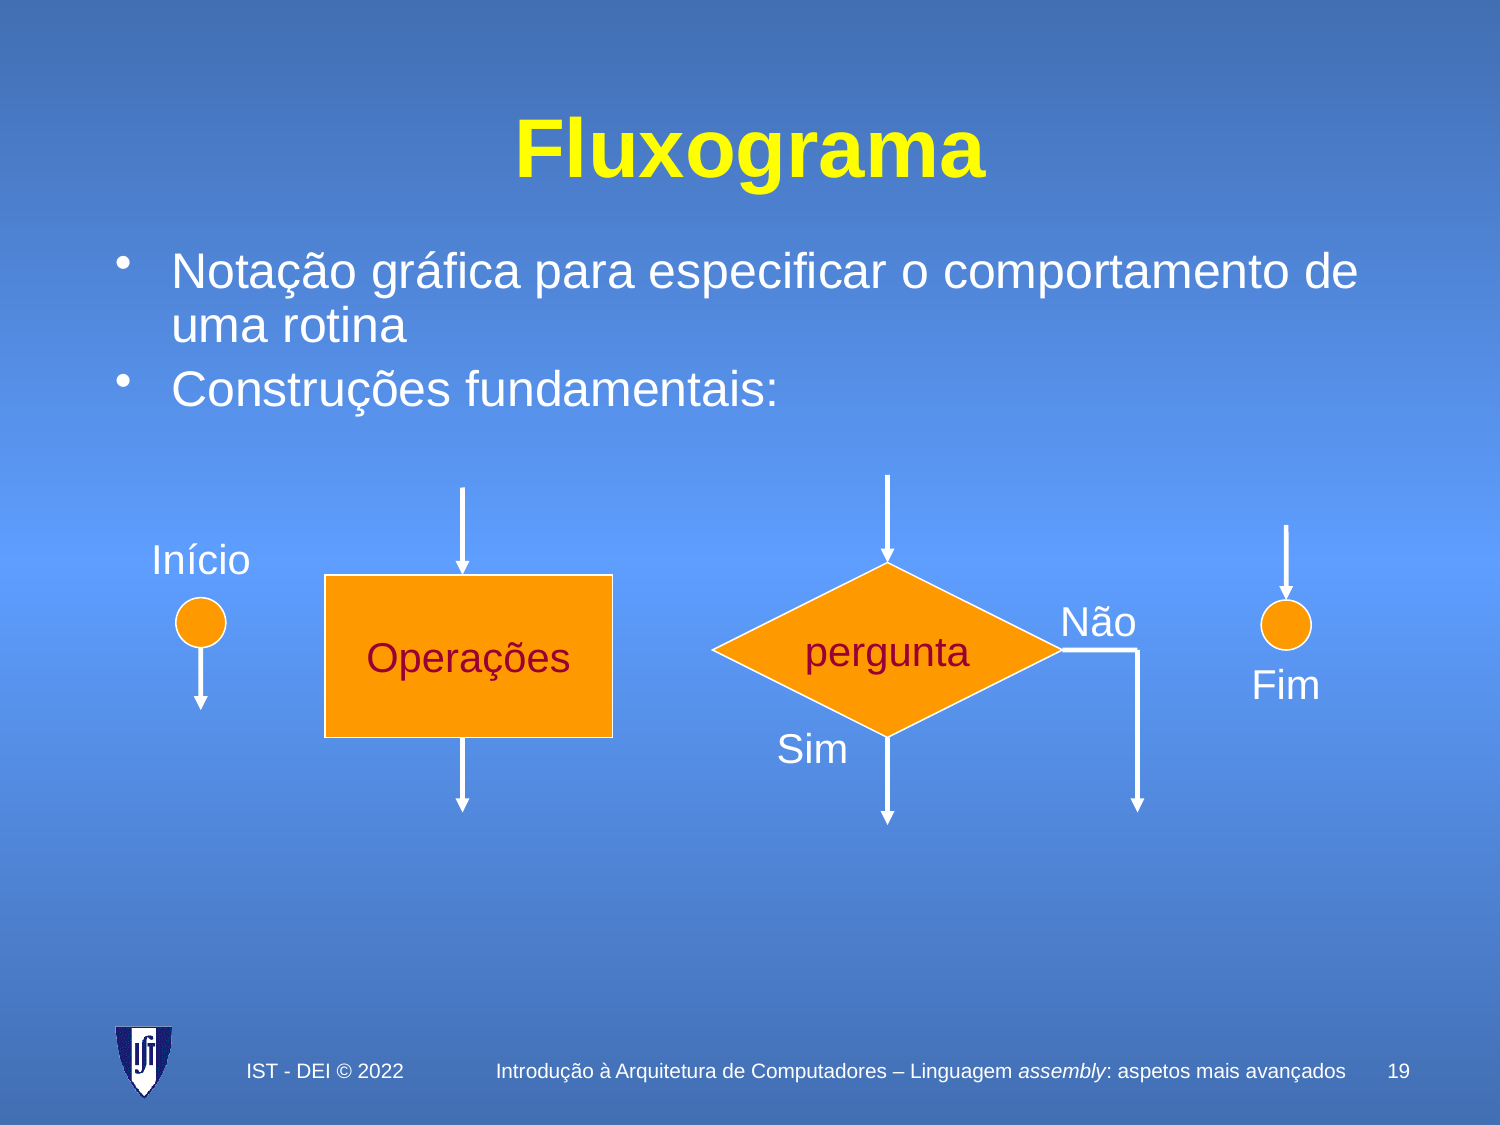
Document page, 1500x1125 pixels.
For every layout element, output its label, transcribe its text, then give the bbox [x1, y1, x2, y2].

picture [112, 1024, 175, 1100]
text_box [137, 524, 265, 711]
title Fluxograma [99, 87, 1400, 200]
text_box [1237, 524, 1335, 716]
footer IST - DEI © 2022 [199, 1049, 451, 1088]
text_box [324, 487, 613, 813]
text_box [712, 474, 1149, 826]
list Notação gráfica para especificar o comportamento de uma rotina Construções fundamentais: [99, 237, 1413, 438]
